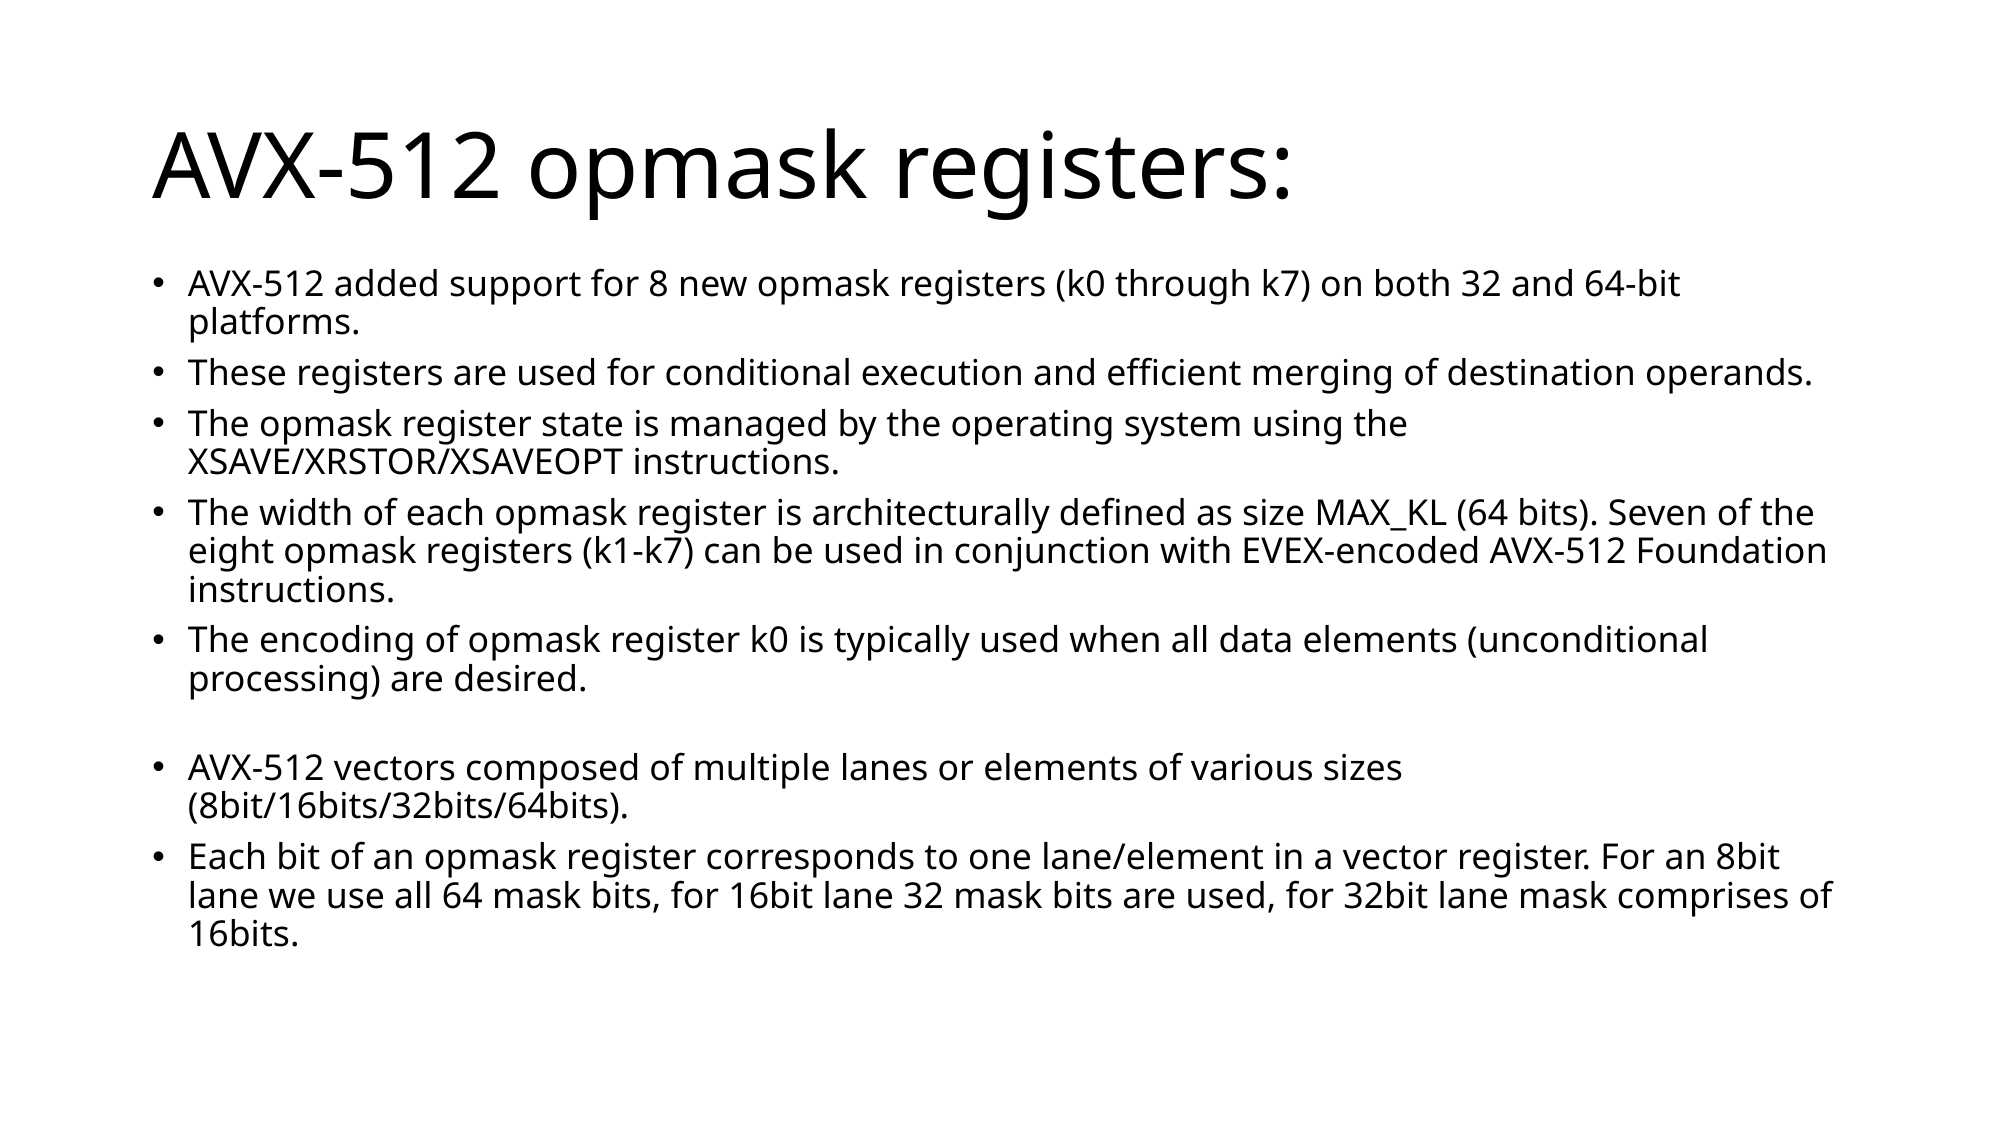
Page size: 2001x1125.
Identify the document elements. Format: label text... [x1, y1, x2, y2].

list AVX-512 added support for 8 new opmask registers (k0 through k7) on both 32 and 64-bit platforms. These registers are used for conditional execution and efficient merging of destination operands. The opmask register state is managed by the operating system using the XSAVE/XRSTOR/XSAVEOPT instructions. The width of each opmask register is architecturally defined as size MAX_KL (64 bits). Seven of the eight opmask registers (k1-k7) can be used in conjunction with EVEX-encoded AVX-512 Foundation instructions. The encoding of opmask register k0 is typically used when all data elements (unconditional processing) are desired. AVX-512 vectors composed of multiple lanes or elements of various sizes (8bit/16bits/32bits/64bits). Each bit of an opmask register corresponds to one lane/element in a vector register. For an 8bit lane we use all 64 mask bits, for 16bit lane 32 mask bits are used, for 32bit lane mask comprises of 16bits. [137, 257, 1863, 1014]
title AVX-512 opmask registers: [137, 59, 1863, 257]
